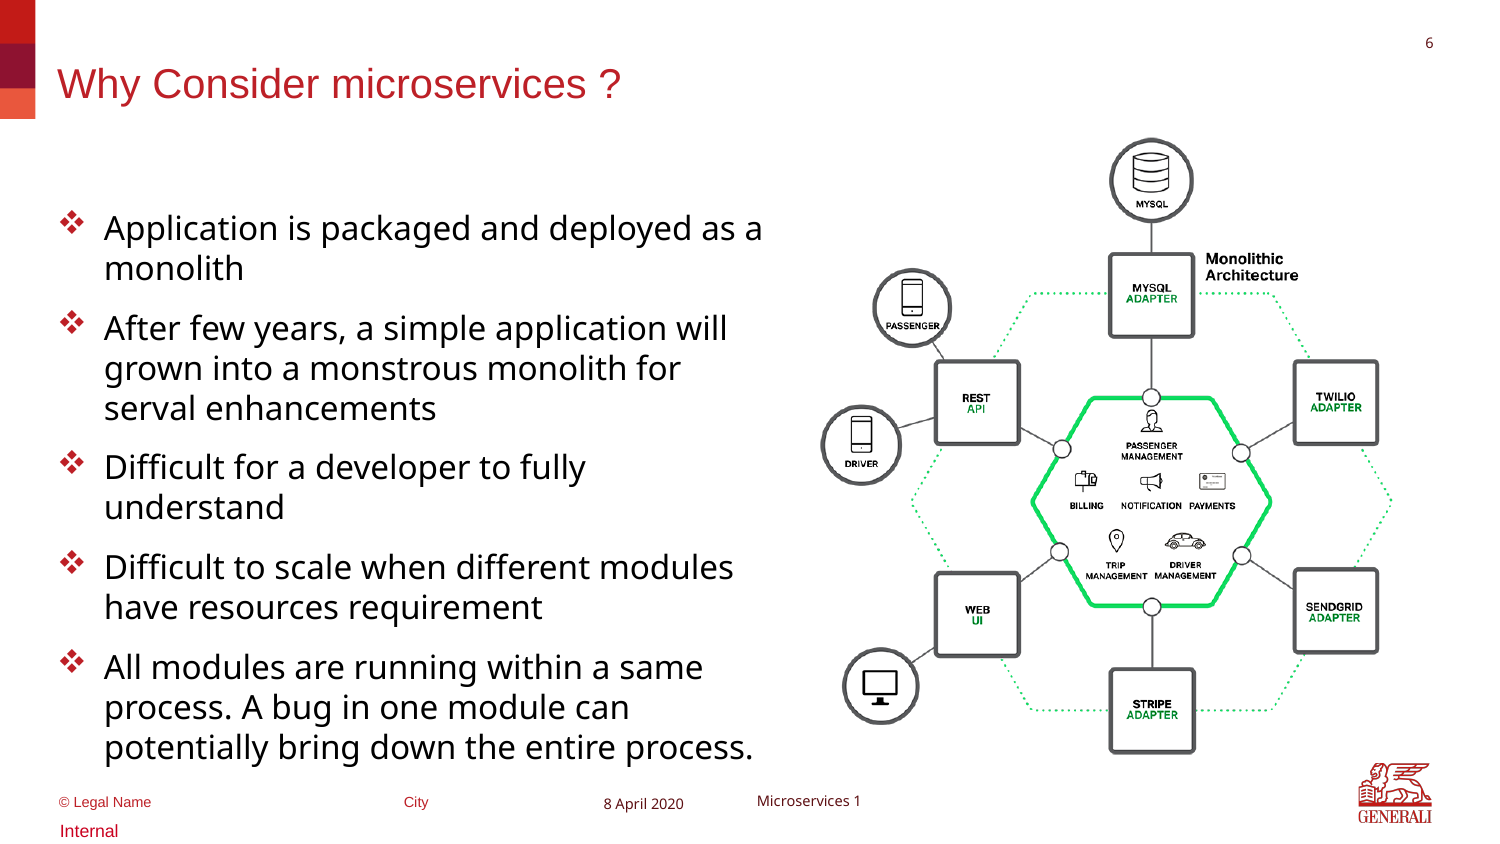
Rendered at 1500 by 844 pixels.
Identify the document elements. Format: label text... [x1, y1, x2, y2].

footer Microservices 1 [756, 794, 1232, 809]
title Why Consider microservices ? [56, 57, 1433, 134]
picture [811, 127, 1412, 761]
list Application is packaged and deployed as a monolith After few years, a simple application will grown into a monstrous monolith for serval enhancements Difficult for a developer to fully understand Difficult to scale when different modules have resources requirement All modules are running within a same process. A bug in one module can potentially bring down the entire process. [57, 207, 769, 746]
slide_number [603, 794, 735, 809]
slide_number 5 [1400, 33, 1434, 56]
